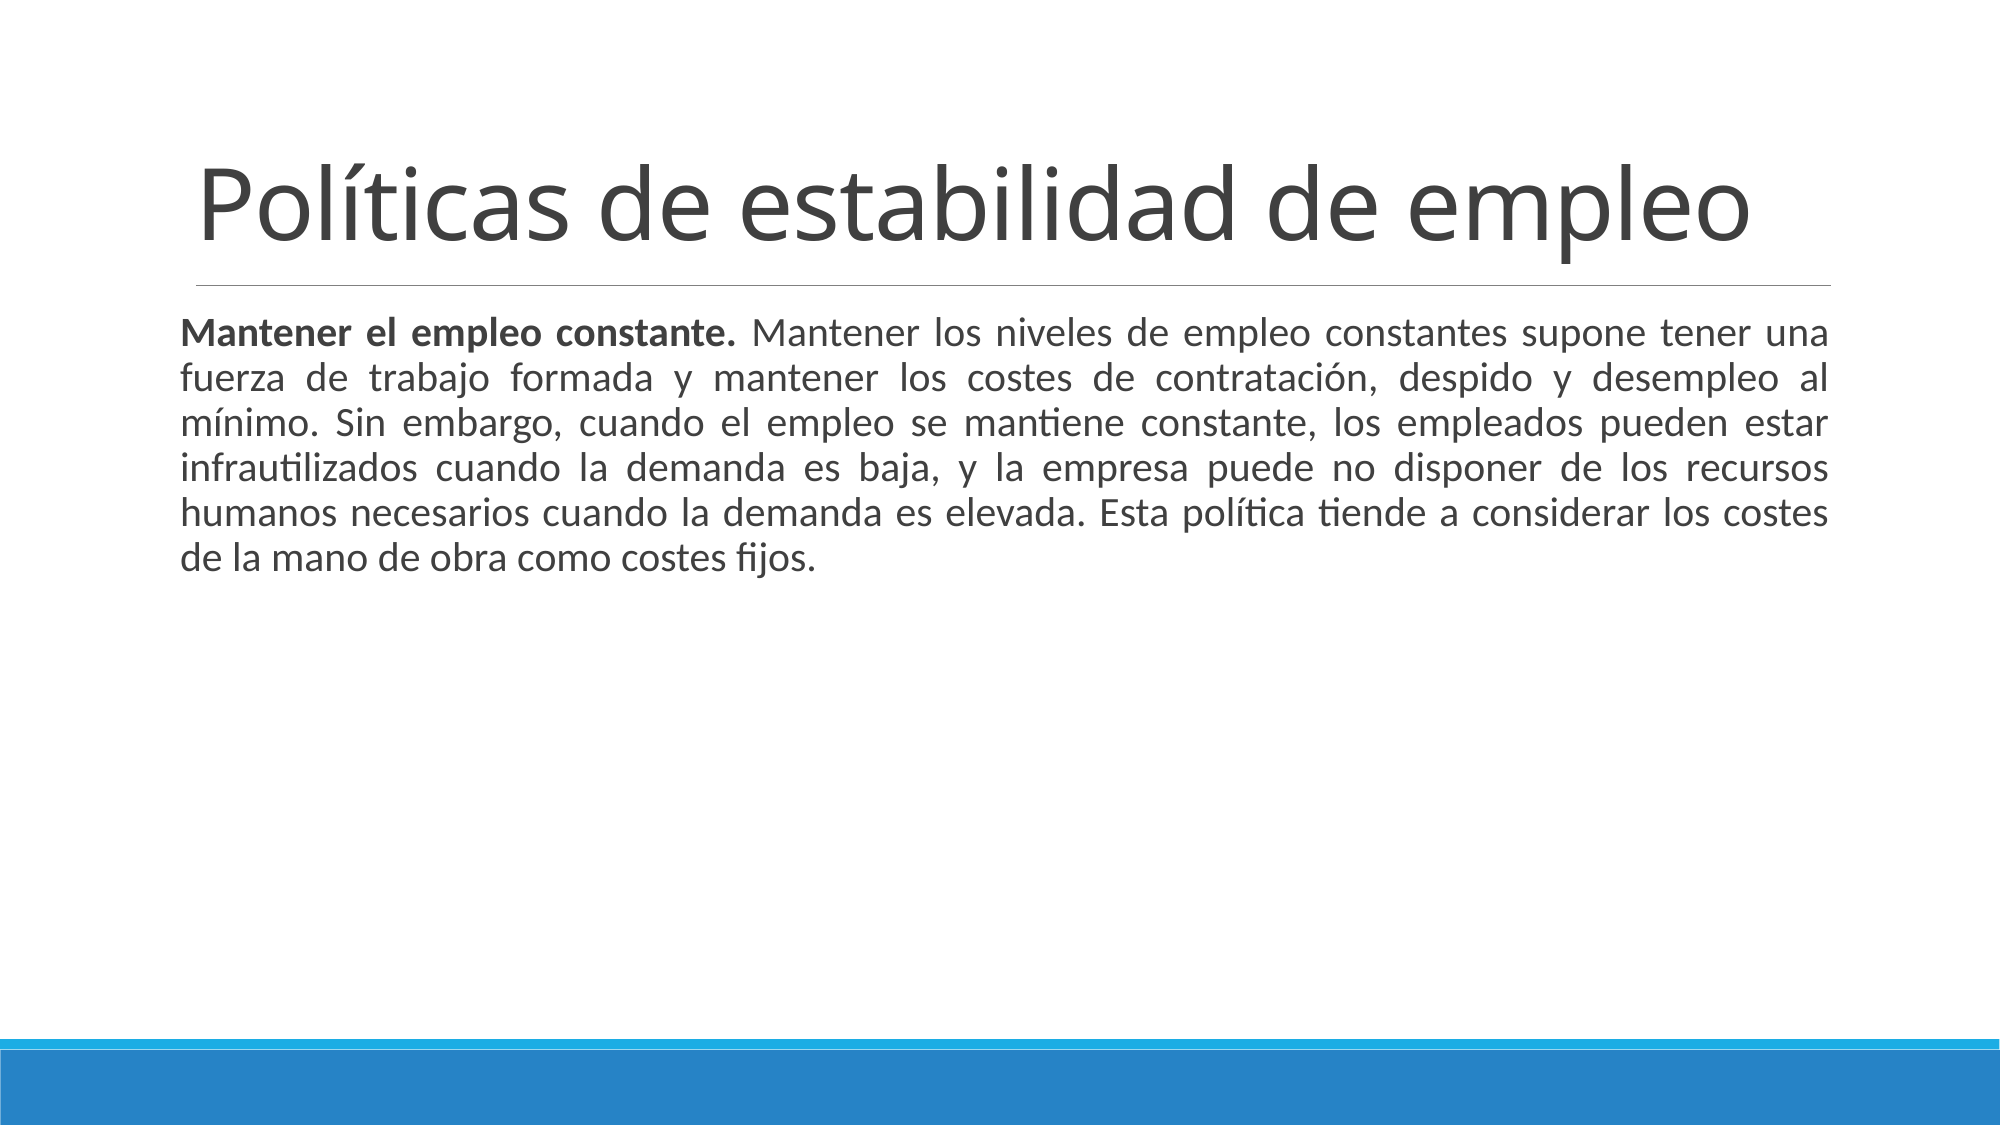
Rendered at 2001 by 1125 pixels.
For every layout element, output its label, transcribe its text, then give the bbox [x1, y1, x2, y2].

title Políticas de estabilidad de empleo [180, 30, 1830, 269]
list Mantener el empleo constante. Mantener los niveles de empleo constantes supone tener una fuerza de trabajo formada y mantener los costes de contratación, despido y desempleo al mínimo. Sin embargo, cuando el empleo se mantiene constante, los empleados pueden estar infrautilizados cuando la demanda es baja, y la empresa puede no disponer de los recursos humanos necesarios cuando la demanda es elevada. Esta política tiende a considerar los costes de la mano de obra como costes fijos. [180, 302, 1830, 709]
